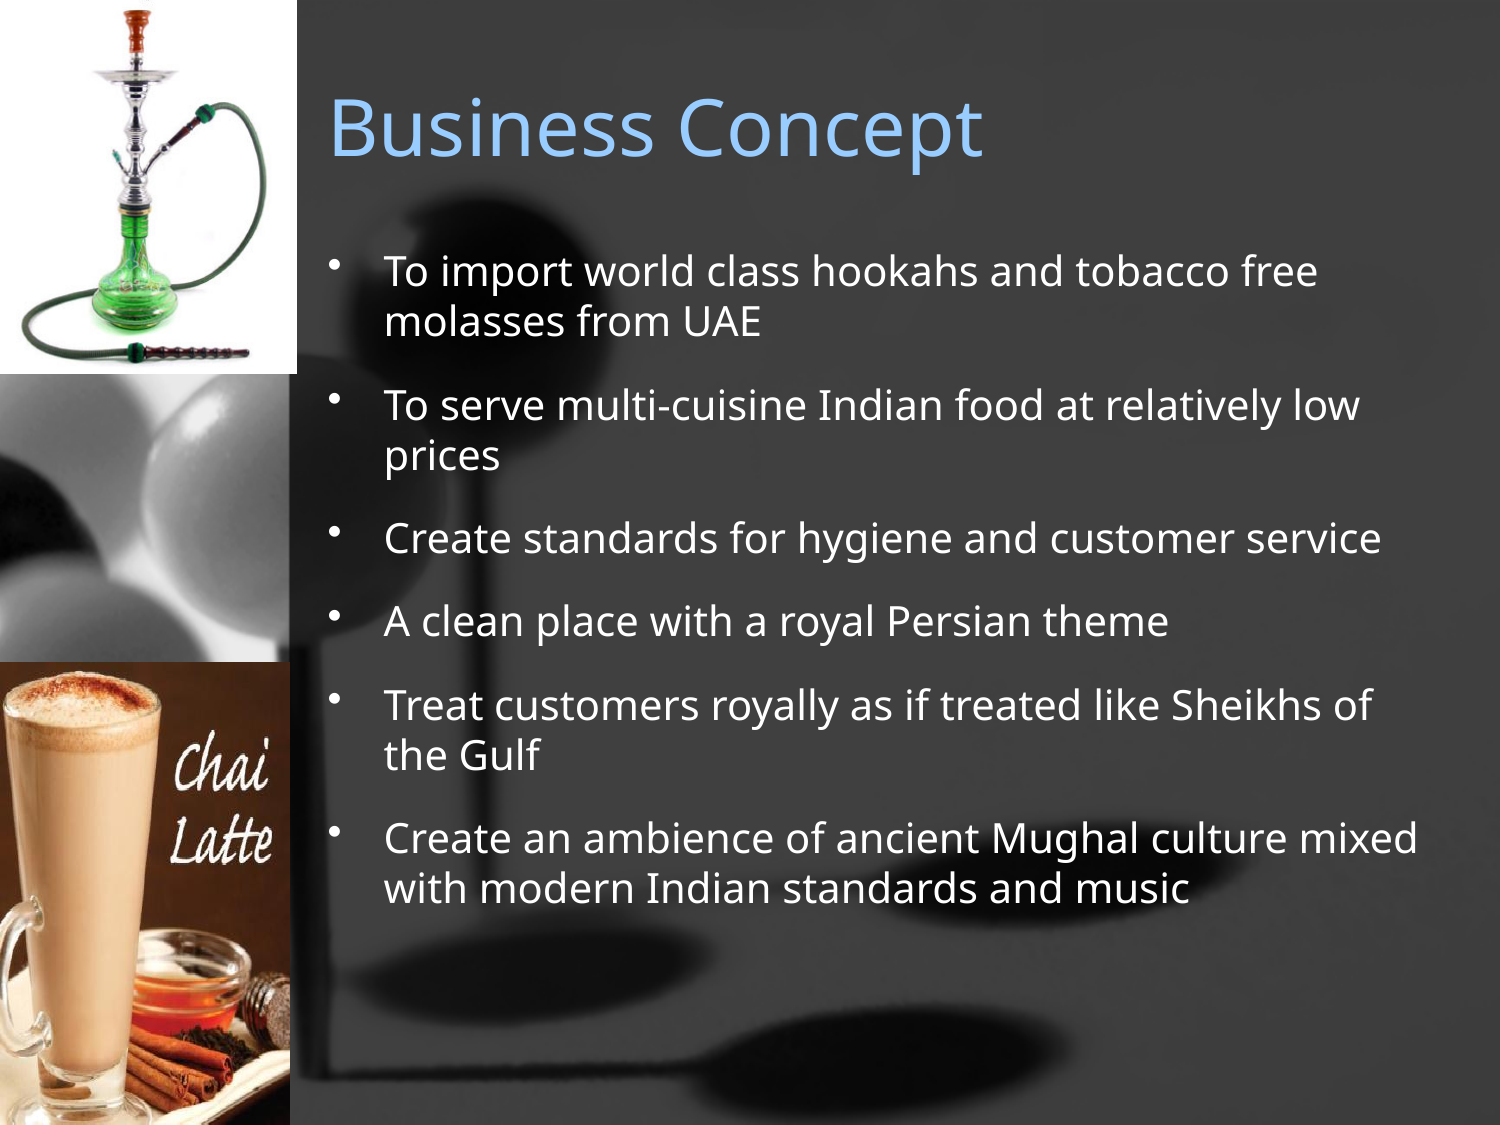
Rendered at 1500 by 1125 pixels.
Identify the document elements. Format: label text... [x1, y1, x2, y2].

list To import world class hookahs and tobacco free molasses from UAE To serve multi-cuisine Indian food at relatively low prices Create standards for hygiene and customer service A clean place with a royal Persian theme Treat customers royally as if treated like Sheikhs of the Gulf Create an ambience of ancient Mughal culture mixed with modern Indian standards and music [312, 237, 1451, 1001]
title Business Concept [312, 37, 1451, 213]
picture [0, 0, 1500, 1125]
